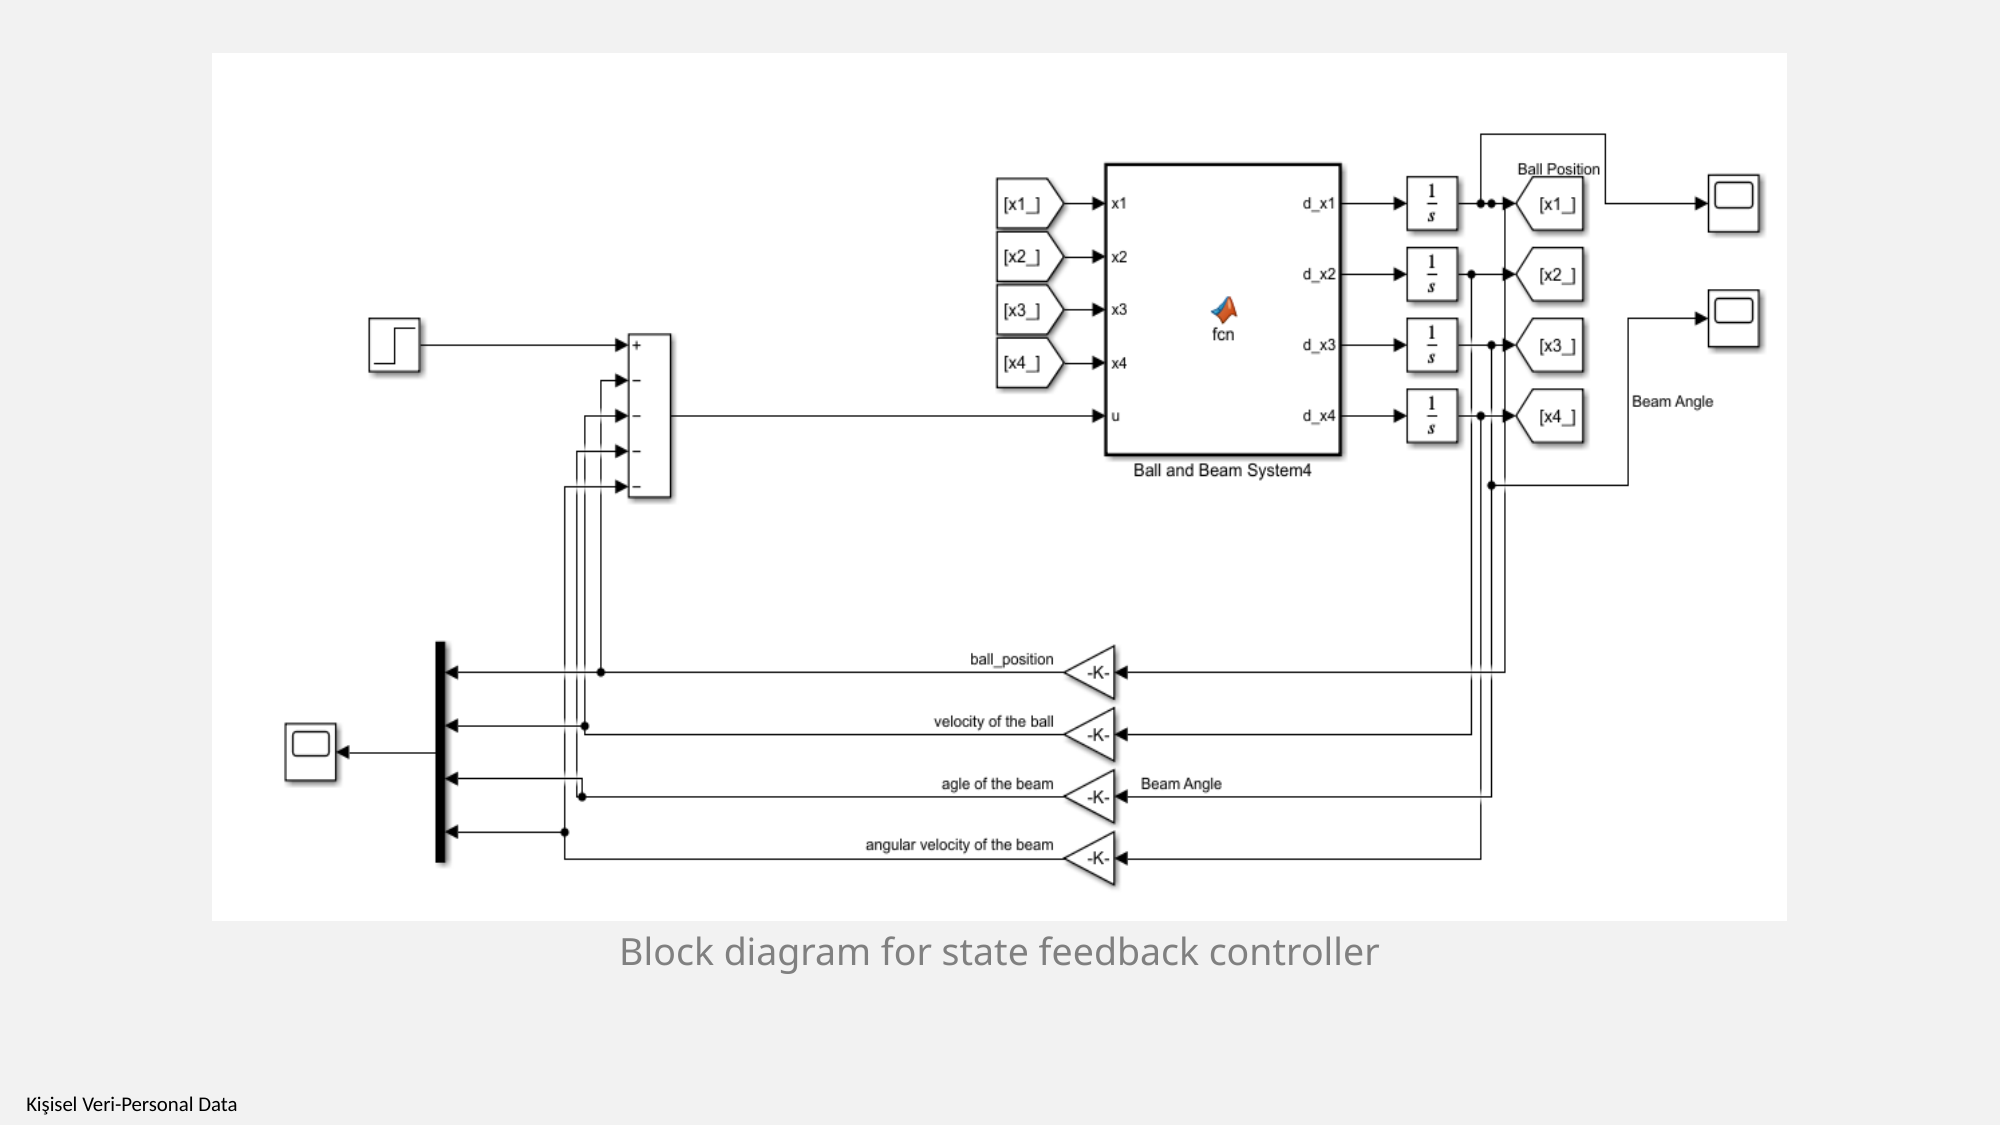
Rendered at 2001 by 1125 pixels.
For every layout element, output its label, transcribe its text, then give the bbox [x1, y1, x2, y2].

picture [212, 53, 1787, 921]
text_box Block diagram for state feedback controller [604, 921, 1396, 981]
